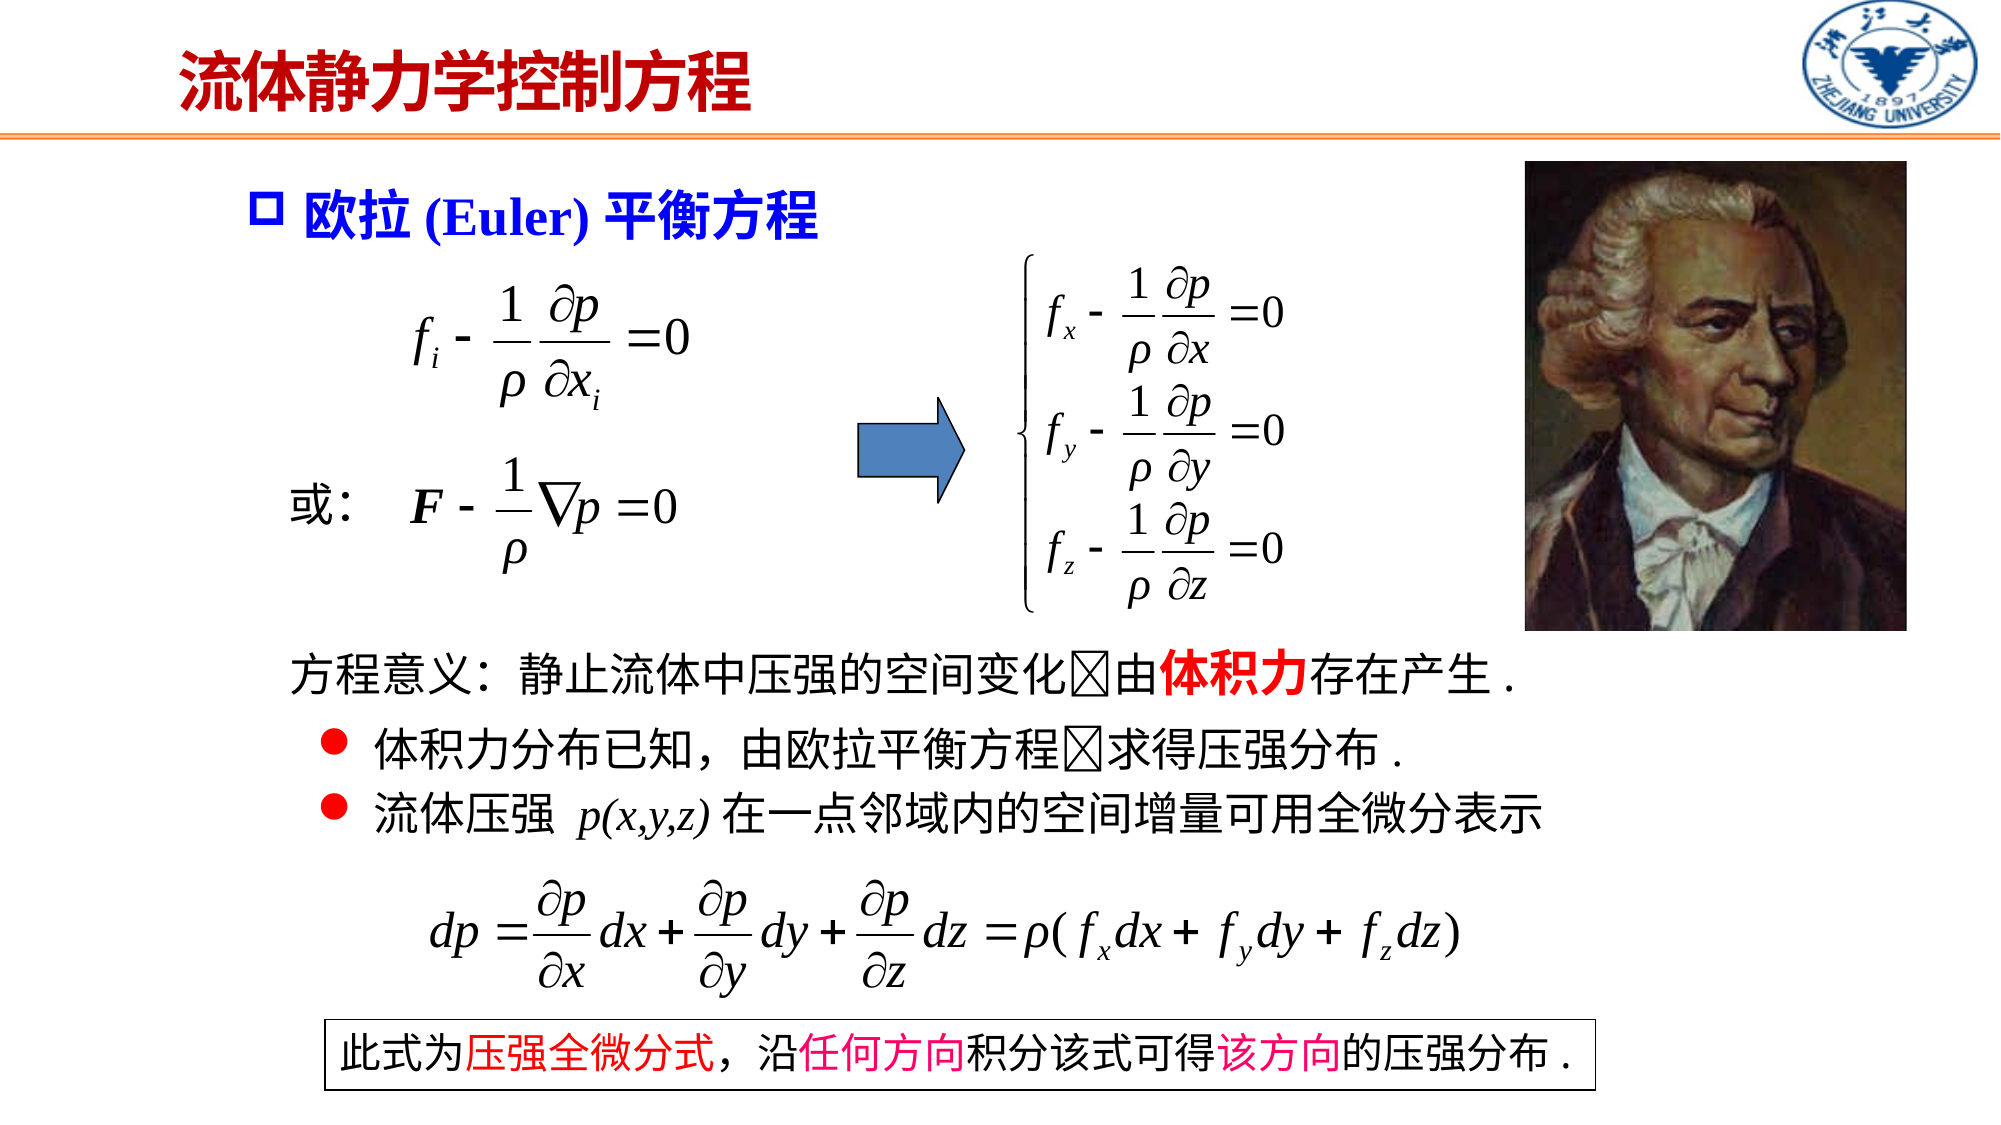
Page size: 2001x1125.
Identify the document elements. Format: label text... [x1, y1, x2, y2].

text_box 欧拉(Euler)平衡方程 [232, 174, 859, 246]
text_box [395, 270, 698, 422]
text_box [858, 397, 965, 504]
text_box 或： [273, 468, 395, 538]
text_box [1524, 161, 1907, 631]
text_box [420, 866, 1471, 1008]
text_box 此式为压强全微分式，沿任何方向积分该式可得该方向的压强分布. [324, 1019, 1596, 1091]
text_box 方程意义：静止流体中压强的空间变化由体积力存在产生. [275, 634, 1658, 705]
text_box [1006, 245, 1293, 623]
text_box 体积力分布已知，由欧拉平衡方程求得压强分布. 流体压强 p(x,y,z)在一点邻域内的空间增量可用全微分表示 [303, 713, 1685, 856]
text_box 流体静力学控制方程 [162, 32, 1176, 128]
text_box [401, 442, 688, 584]
picture [0, 0, 2001, 1125]
